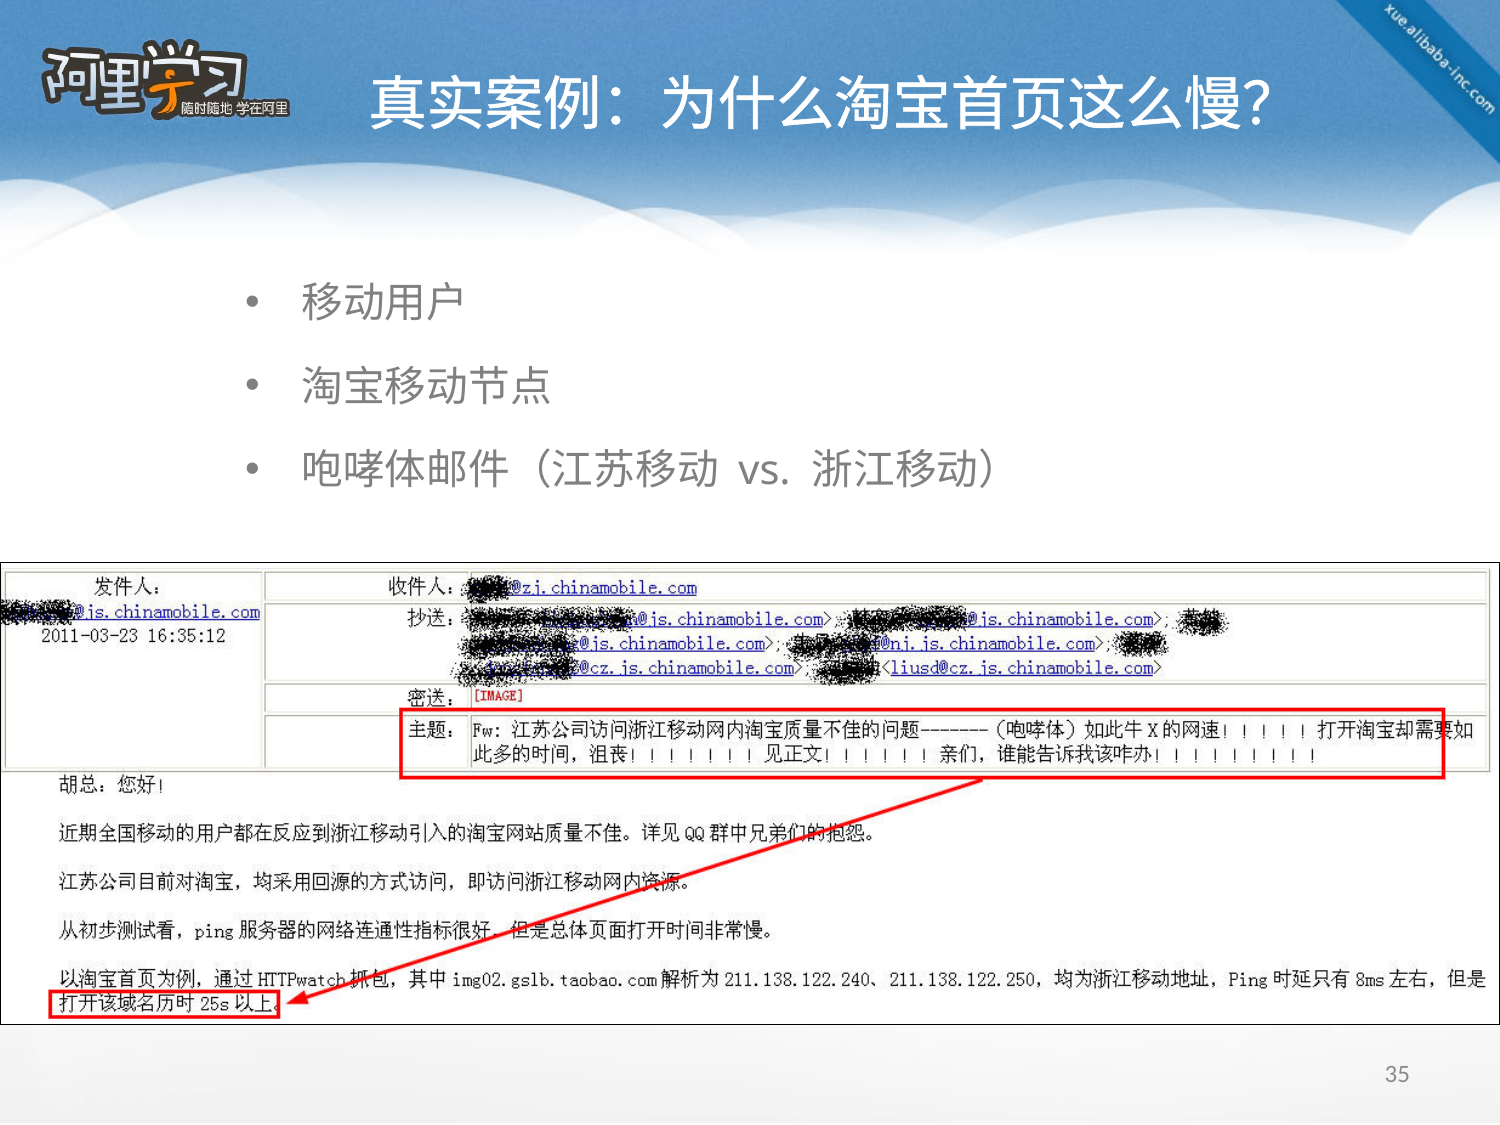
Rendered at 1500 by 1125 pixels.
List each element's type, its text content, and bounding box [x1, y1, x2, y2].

title 真实案例：为什么淘宝首页这么慢？ [159, 7, 1500, 195]
slide_number 35 [1074, 1042, 1425, 1103]
picture [0, 0, 1500, 1125]
list 移动用户 淘宝移动节点 咆哮体邮件（江苏移动 vs. 浙江移动） [230, 243, 1500, 561]
